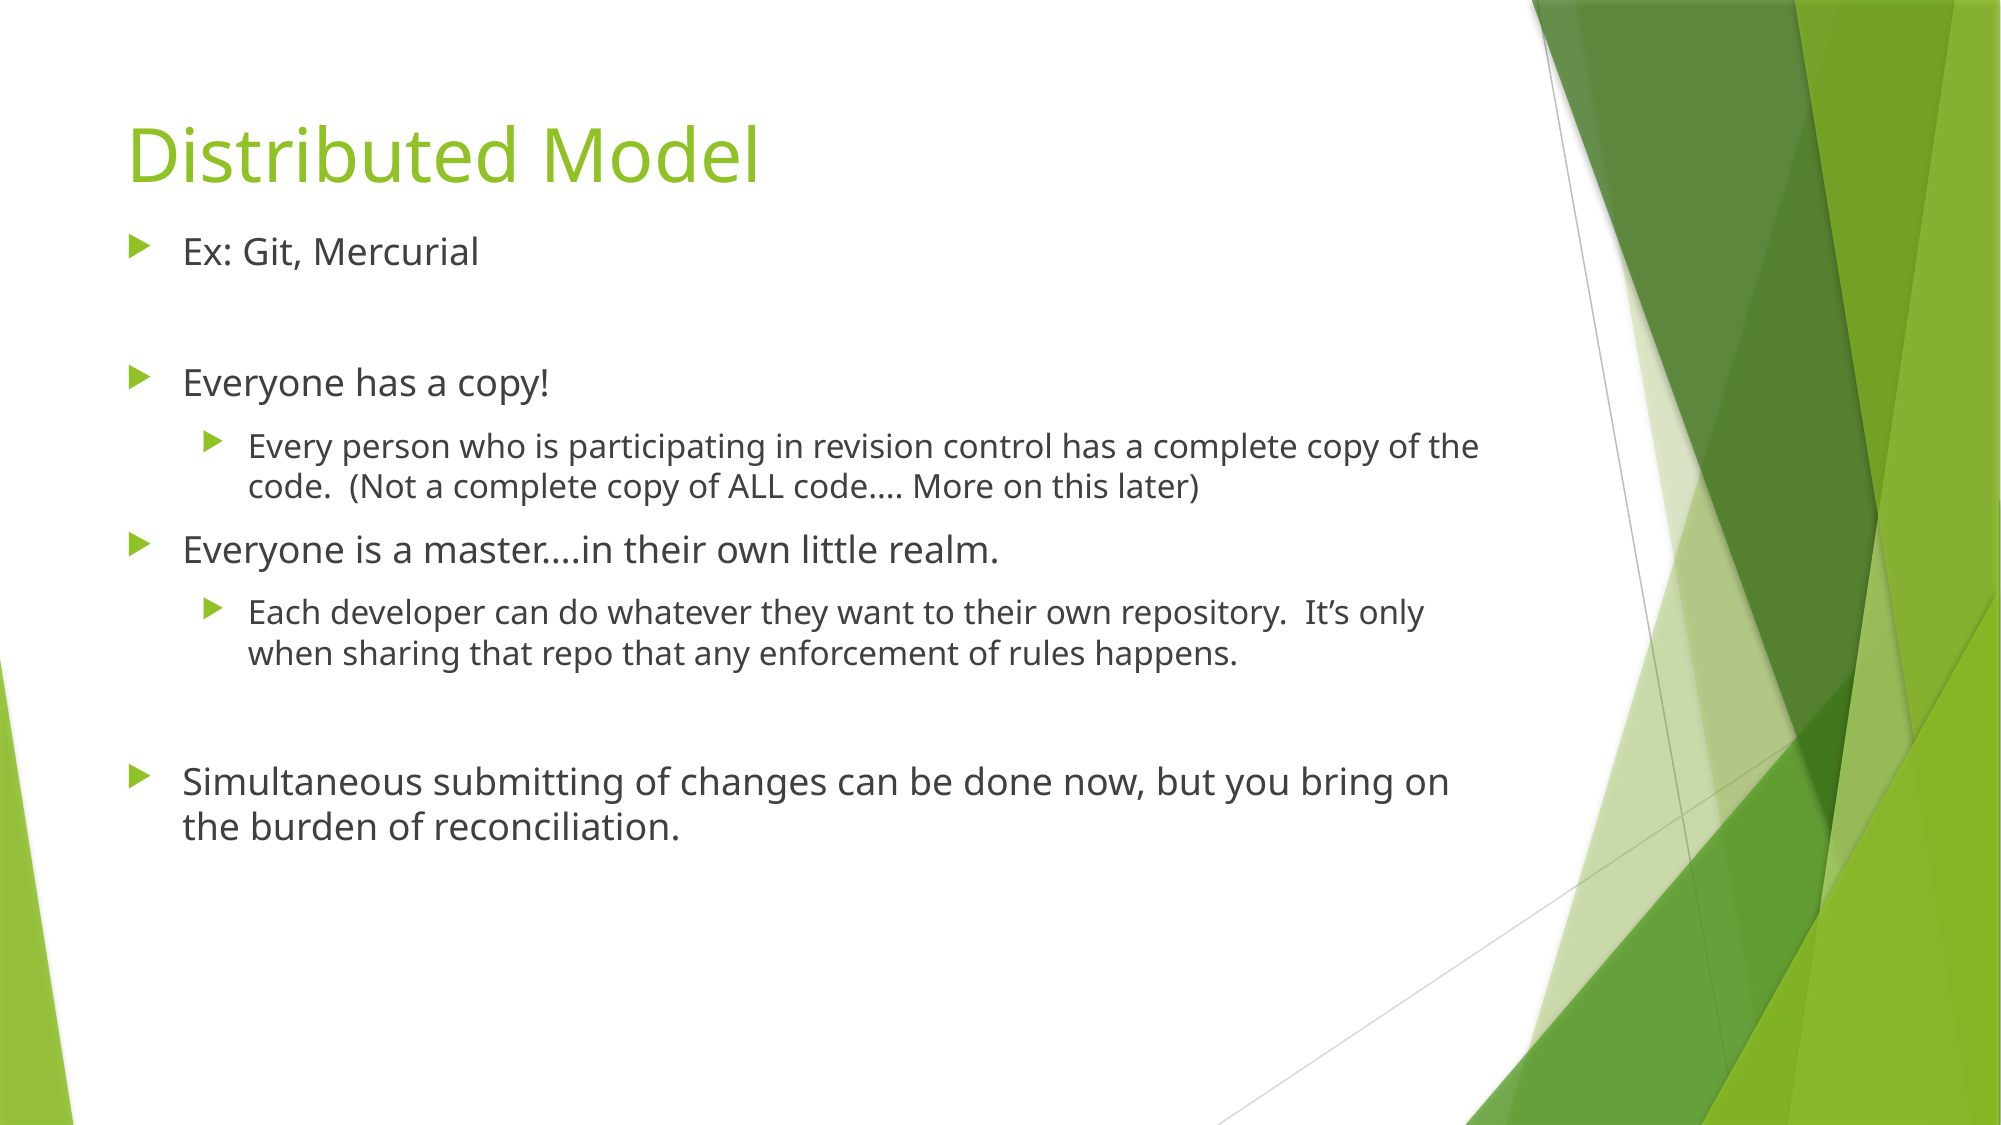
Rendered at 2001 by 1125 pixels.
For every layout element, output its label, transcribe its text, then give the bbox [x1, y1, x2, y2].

title Distributed Model [111, 99, 1522, 220]
list Ex: Git, Mercurial Everyone has a copy! Every person who is participating in revision control has a complete copy of the code. (Not a complete copy of ALL code…. More on this later) Everyone is a master….in their own little realm. Each developer can do whatever they want to their own repository. It’s only when sharing that repo that any enforcement of rules happens. Simultaneous submitting of changes can be done now, but you bring on the burden of reconciliation. [111, 220, 1522, 991]
